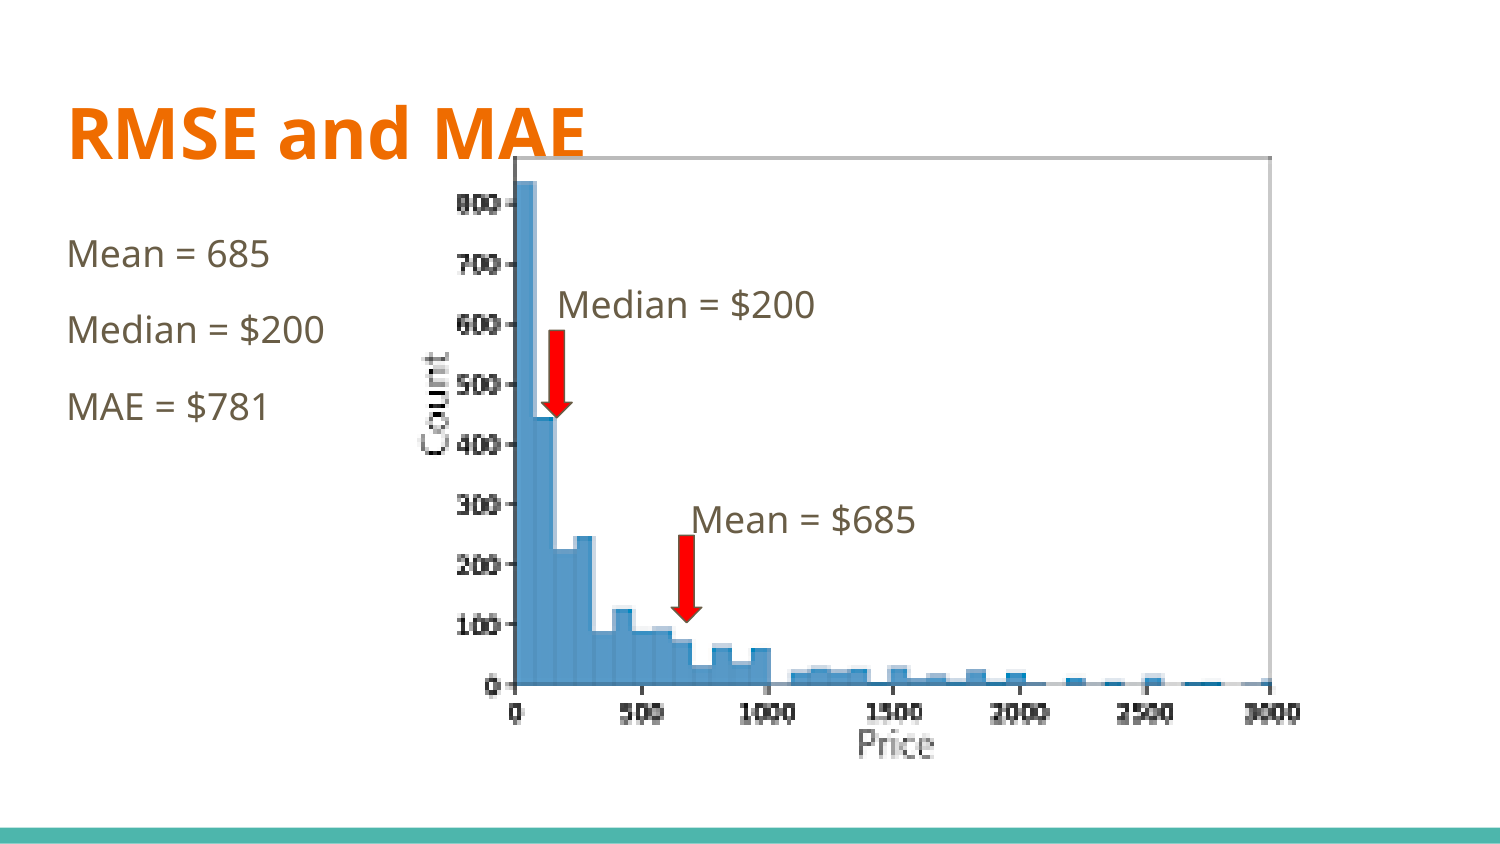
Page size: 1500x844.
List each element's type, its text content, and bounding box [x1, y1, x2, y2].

title RMSE and MAE [51, 72, 1449, 189]
list Mean = 685 Median = $200 MAE = $781 [51, 207, 392, 552]
picture [406, 156, 1323, 769]
